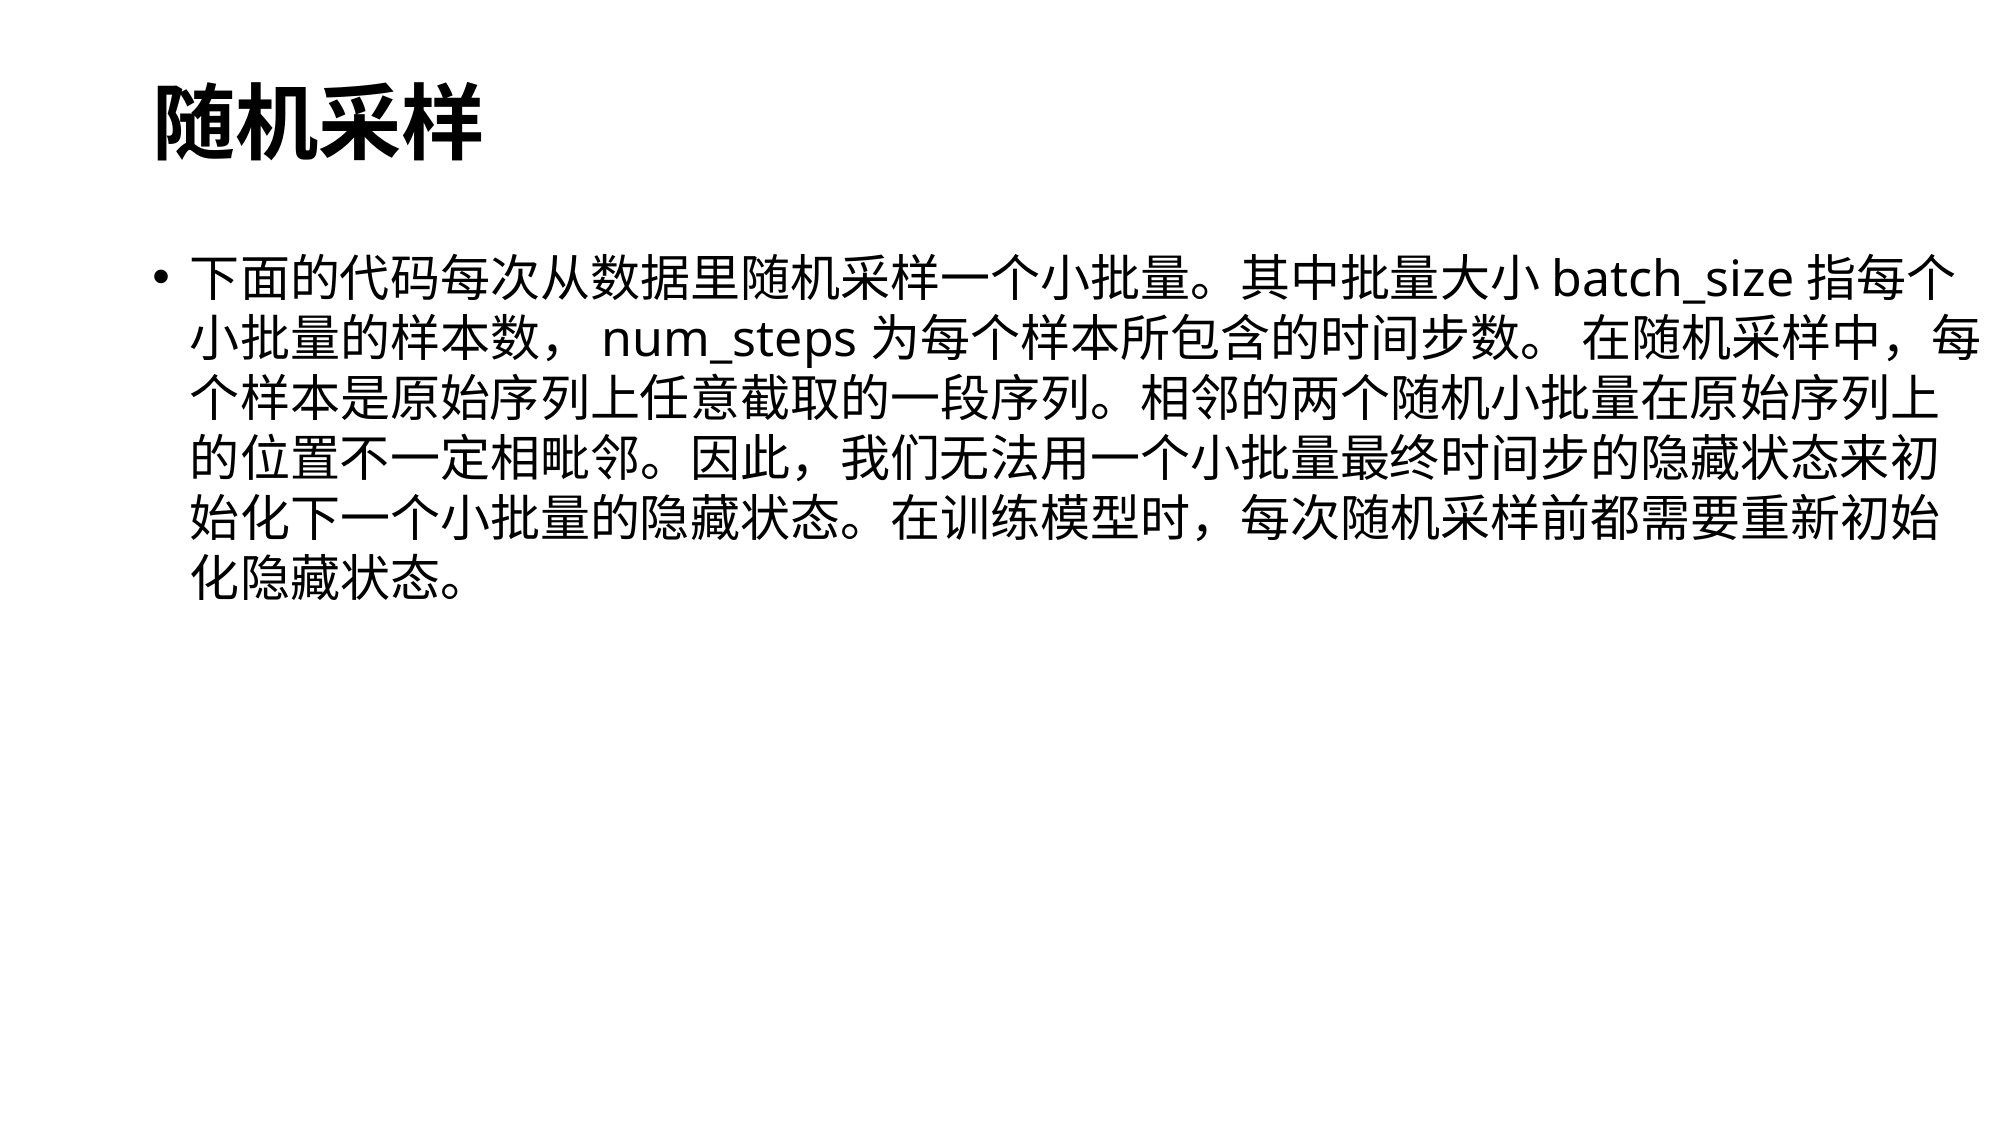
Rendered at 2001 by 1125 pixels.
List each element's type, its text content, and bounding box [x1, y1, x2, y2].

title 随机采样 [137, 18, 1863, 236]
list 下面的代码每次从数据里随机采样一个小批量。其中批量大小batch_size指每个小批量的样本数，num_steps为每个样本所包含的时间步数。 在随机采样中，每个样本是原始序列上任意截取的一段序列。相邻的两个随机小批量在原始序列上的位置不一定相毗邻。因此，我们无法用一个小批量最终时间步的隐藏状态来初始化下一个小批量的隐藏状态。在训练模型时，每次随机采样前都需要重新初始化隐藏状态。 [137, 238, 2000, 1013]
